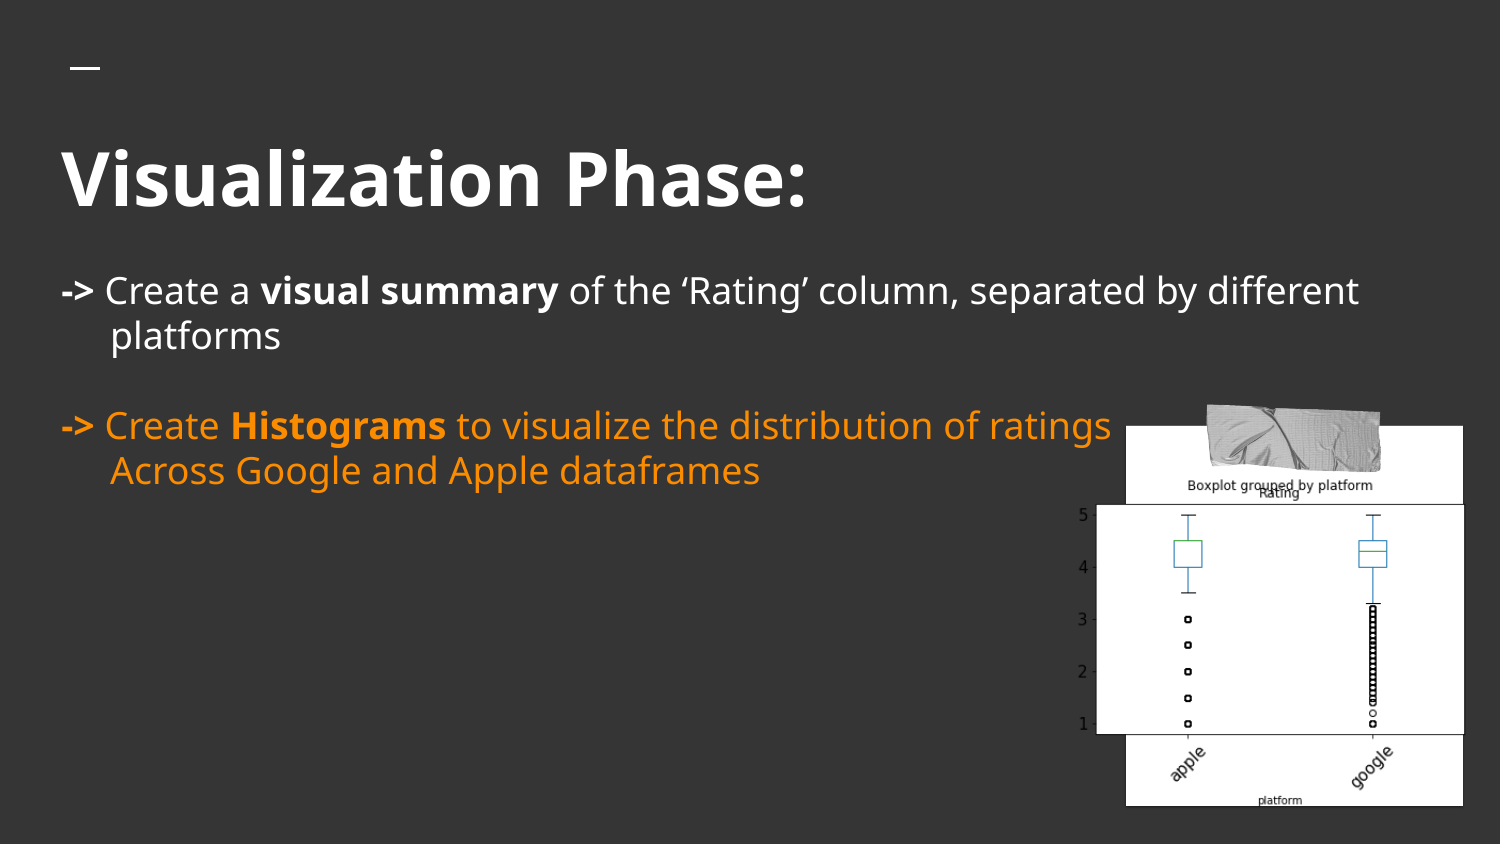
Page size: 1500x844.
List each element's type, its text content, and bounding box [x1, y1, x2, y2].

picture [1070, 472, 1476, 815]
title Visualization Phase: -> Create a visual summary of the ‘Rating’ column, separated by different platforms -> Create Histograms to visualize the distribution of ratings Across Google and Apple dataframes [46, 116, 1463, 746]
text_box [1112, 403, 1476, 471]
